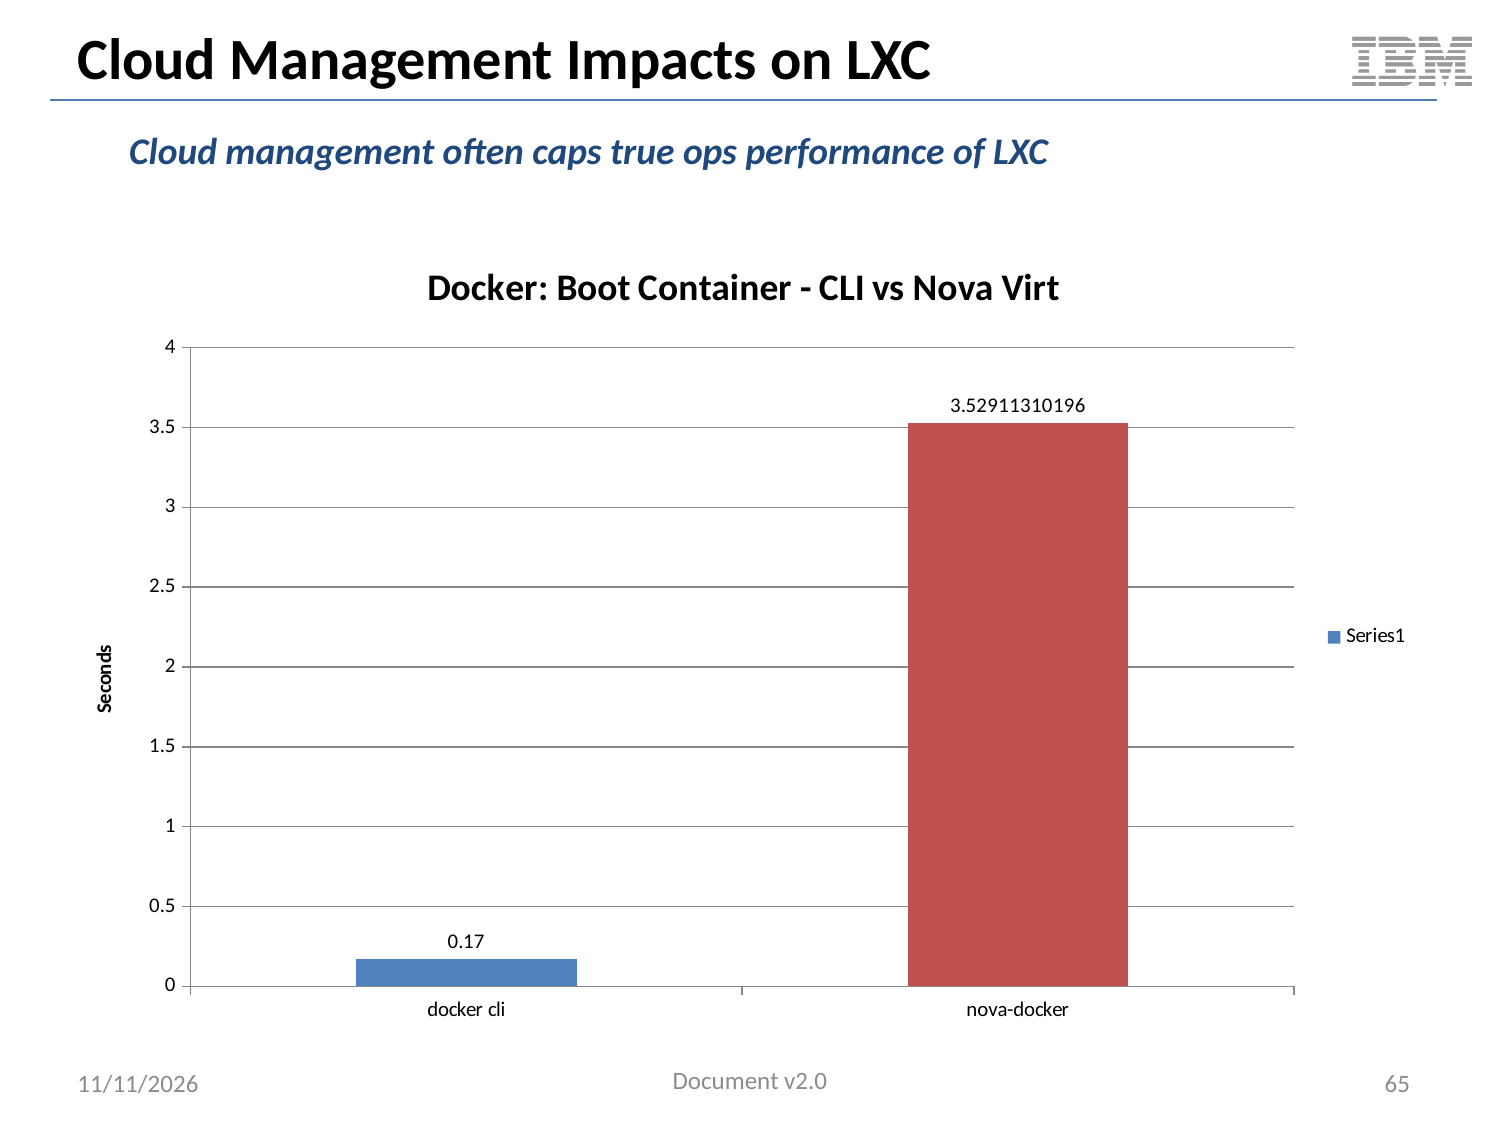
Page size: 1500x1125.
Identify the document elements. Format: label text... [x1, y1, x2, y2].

title Cloud Management Impacts on LXC [62, 12, 1325, 100]
footer Document v2.0 [512, 1050, 988, 1110]
chart [62, 237, 1426, 1038]
text_box Cloud management often caps true ops performance of LXC [114, 119, 1064, 180]
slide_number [62, 1052, 413, 1113]
slide_number 65 [1074, 1052, 1425, 1113]
text_box Cloud management often caps true ops performance of LXC [1350, 33, 1475, 88]
